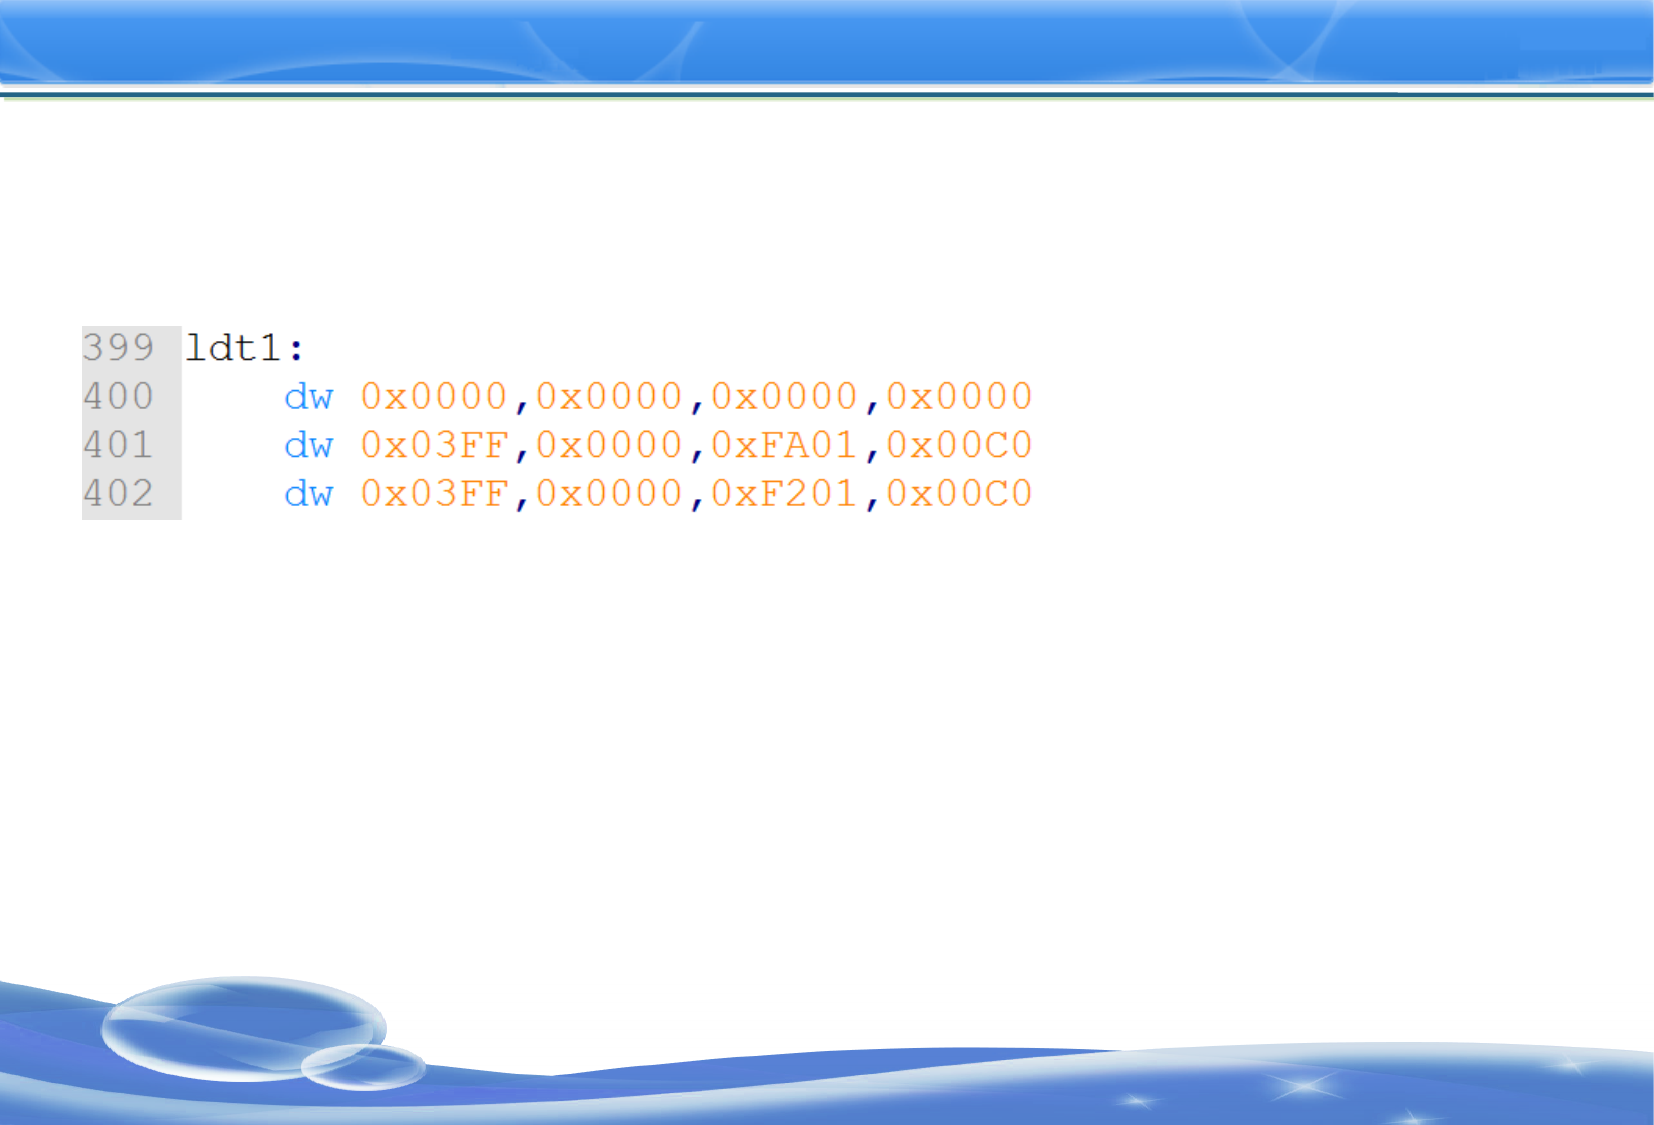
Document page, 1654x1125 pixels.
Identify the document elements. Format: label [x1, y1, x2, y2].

picture [0, 976, 1654, 1125]
picture [0, 0, 1654, 88]
picture [82, 326, 1041, 521]
